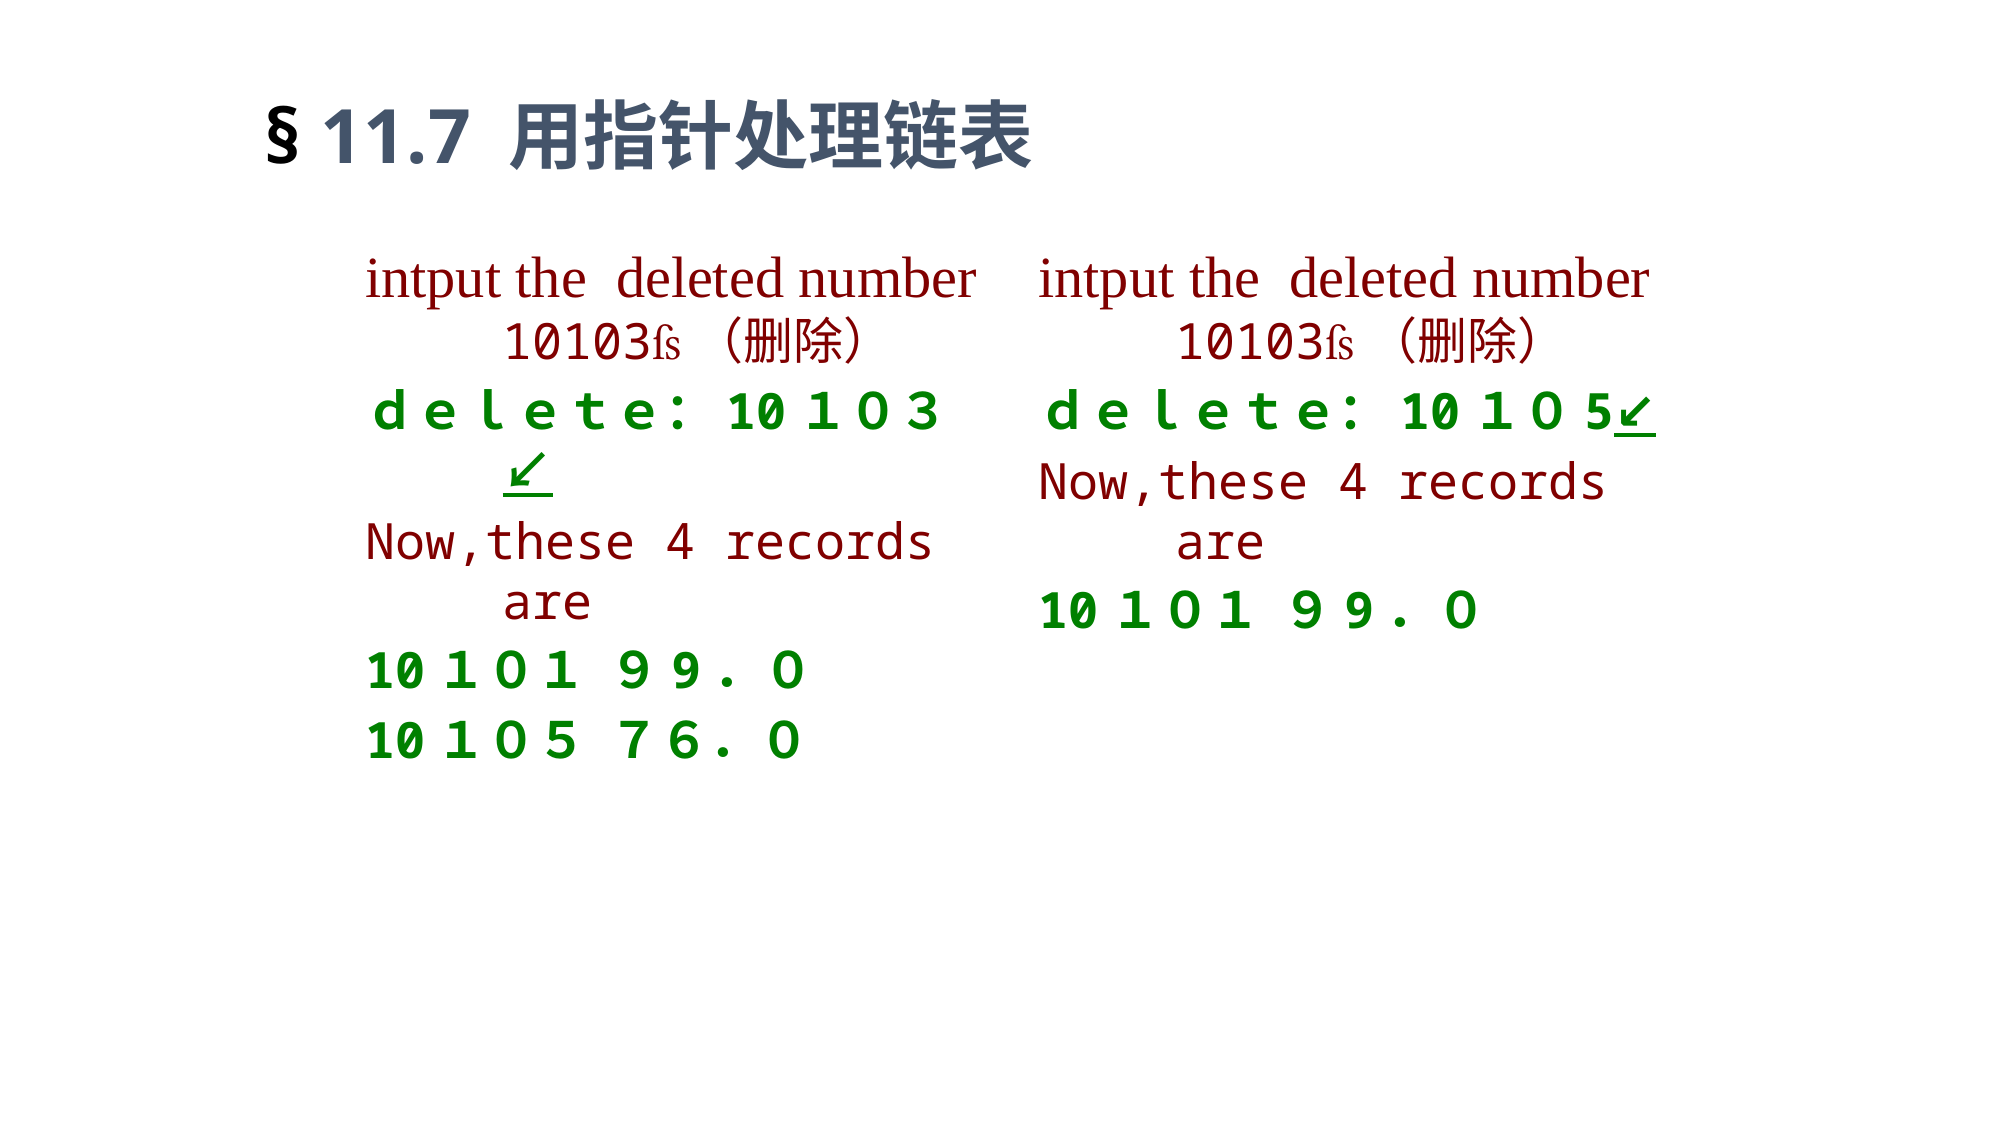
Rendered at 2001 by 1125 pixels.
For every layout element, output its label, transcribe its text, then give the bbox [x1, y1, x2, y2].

text_box § 11.7 用指针处理链表 [249, 66, 1750, 188]
text_box intput the deleted number 10103（删除） ｄｅｌｅｔｅ：10１０5↙ Now,these 4 records are 10１０１ ９9．０ [1023, 231, 1674, 1047]
text_box intput the deleted number 10103（删除） ｄｅｌｅｔｅ：10１０３↙ Now,these 4 records are 10１０１ ９9．０ 10１０５ ７６．０ [350, 231, 1000, 1047]
